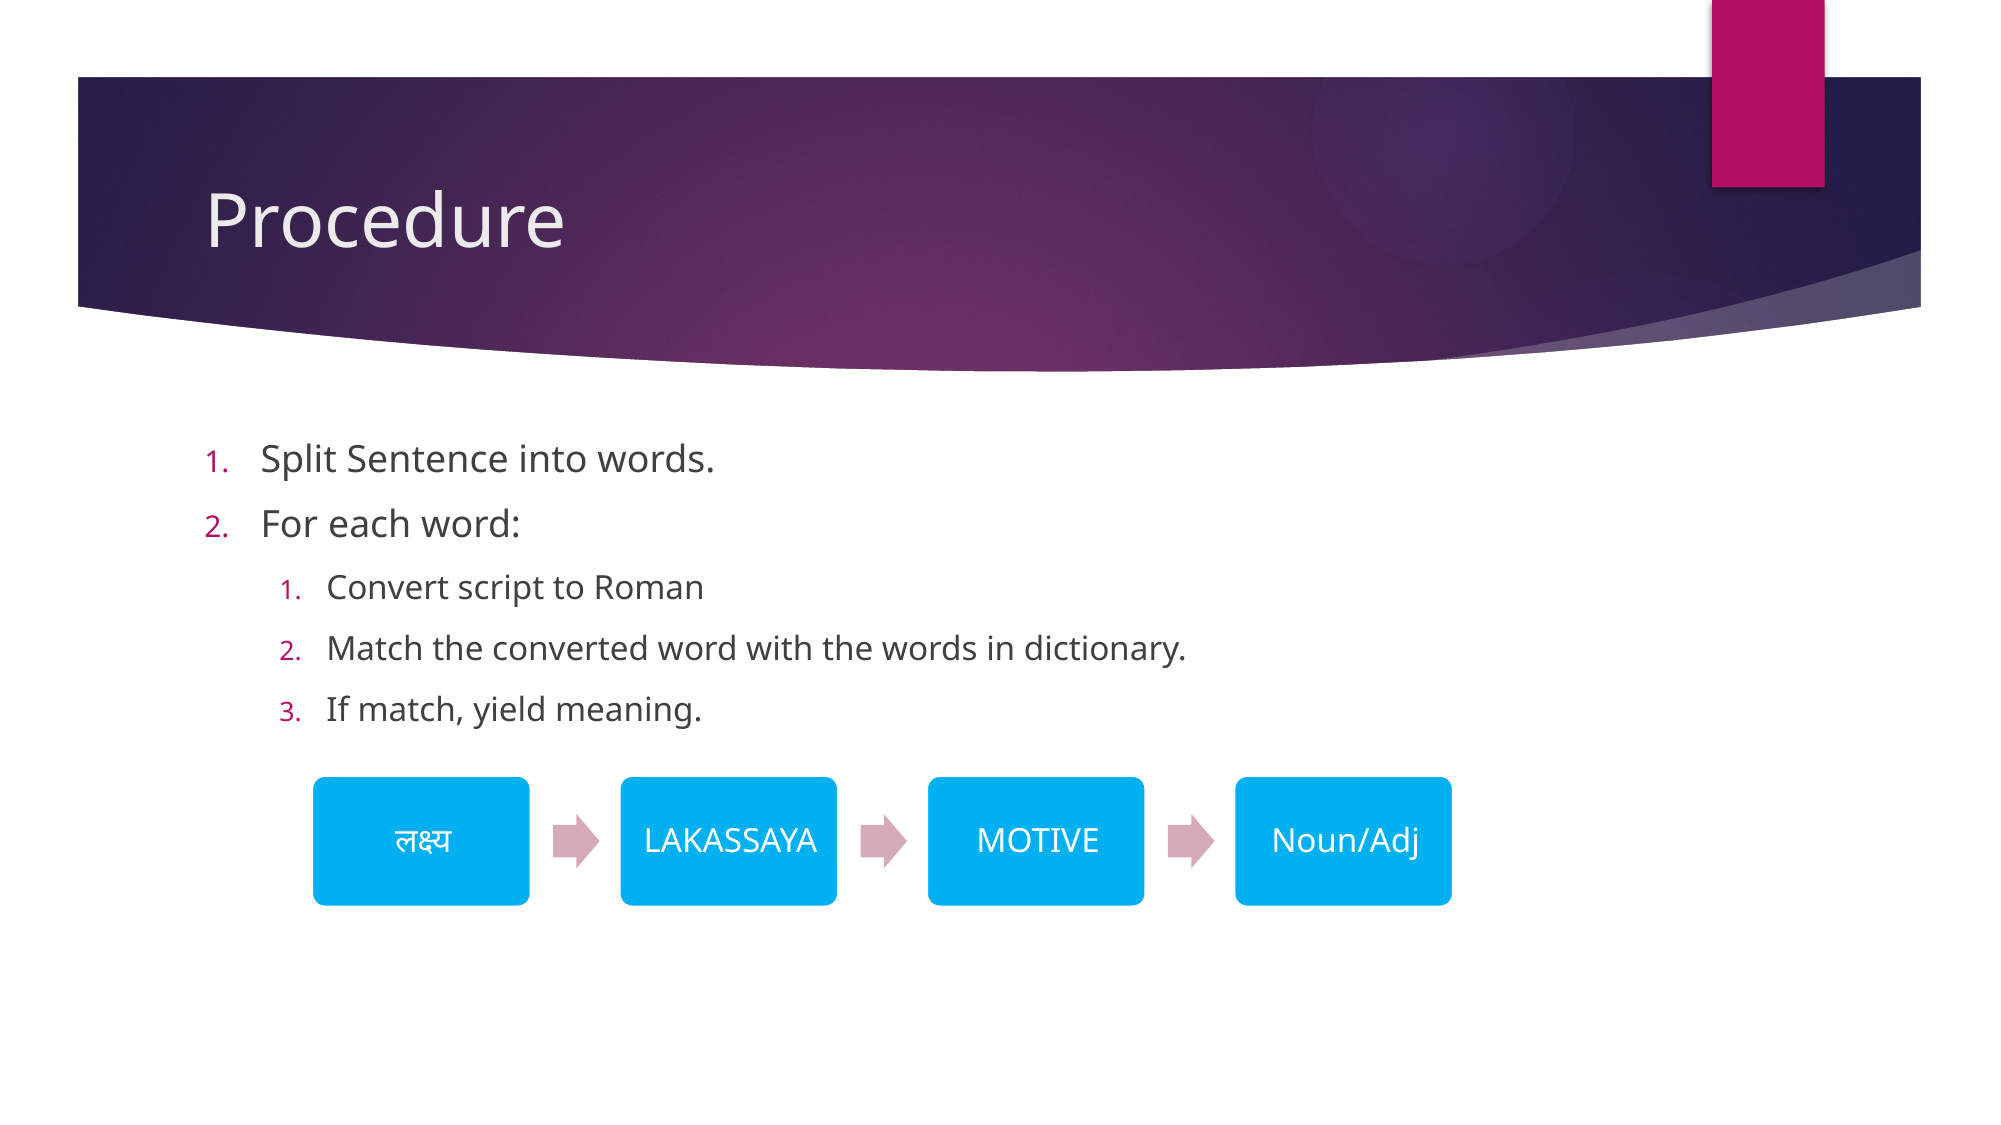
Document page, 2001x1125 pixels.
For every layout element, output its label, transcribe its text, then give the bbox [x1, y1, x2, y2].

list Split Sentence into words. For each word: Convert script to Roman Match the converted word with the words in dictionary. If match, yield meaning. [189, 427, 1638, 988]
title Procedure [189, 159, 1627, 276]
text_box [310, 551, 1455, 1125]
